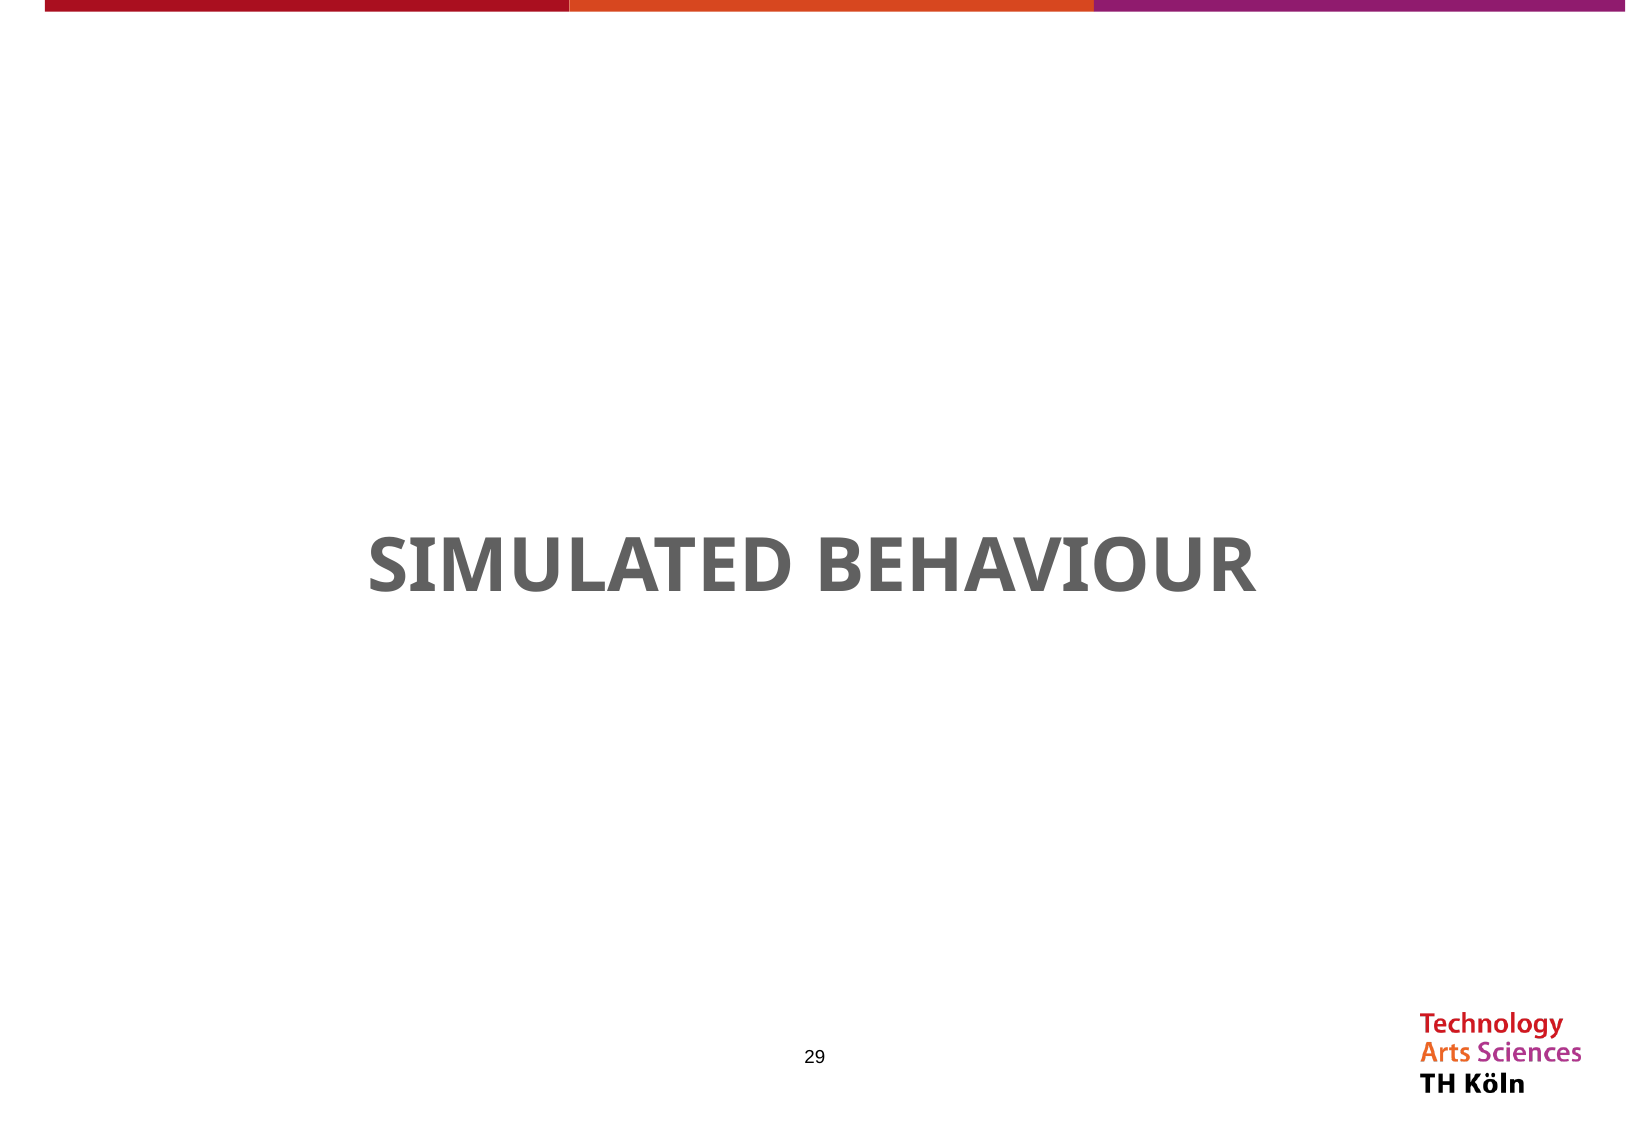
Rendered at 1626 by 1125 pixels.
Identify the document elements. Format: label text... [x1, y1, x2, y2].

picture [1420, 1012, 1581, 1093]
slide_number 29 [784, 1037, 841, 1076]
text_box SIMULATED BEHAVIOUR [87, 509, 1538, 615]
